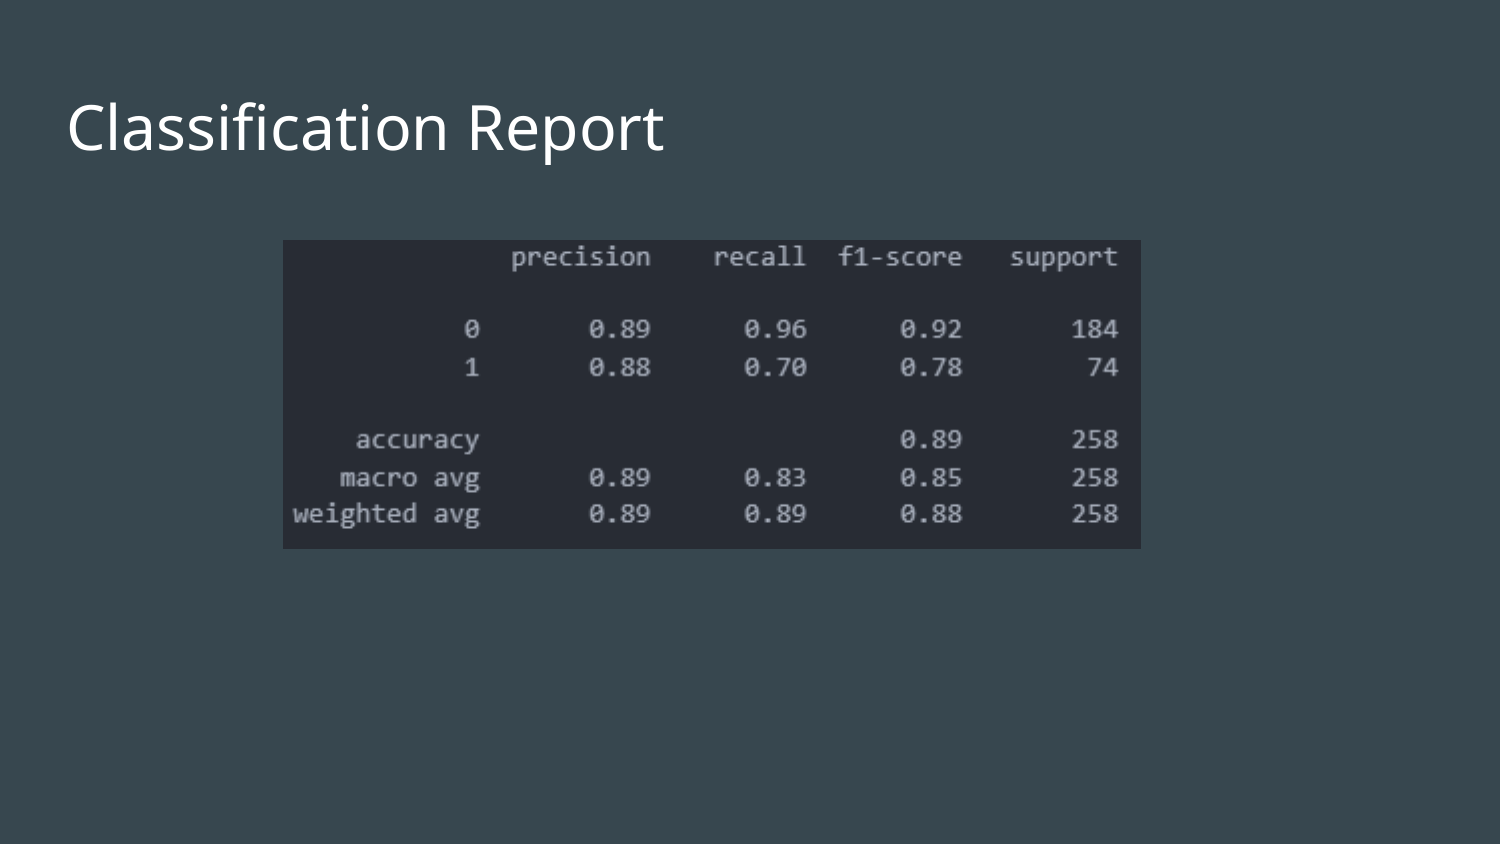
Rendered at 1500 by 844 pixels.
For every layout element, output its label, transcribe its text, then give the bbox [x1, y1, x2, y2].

picture [282, 240, 1142, 549]
title Classification Report [51, 72, 1449, 167]
